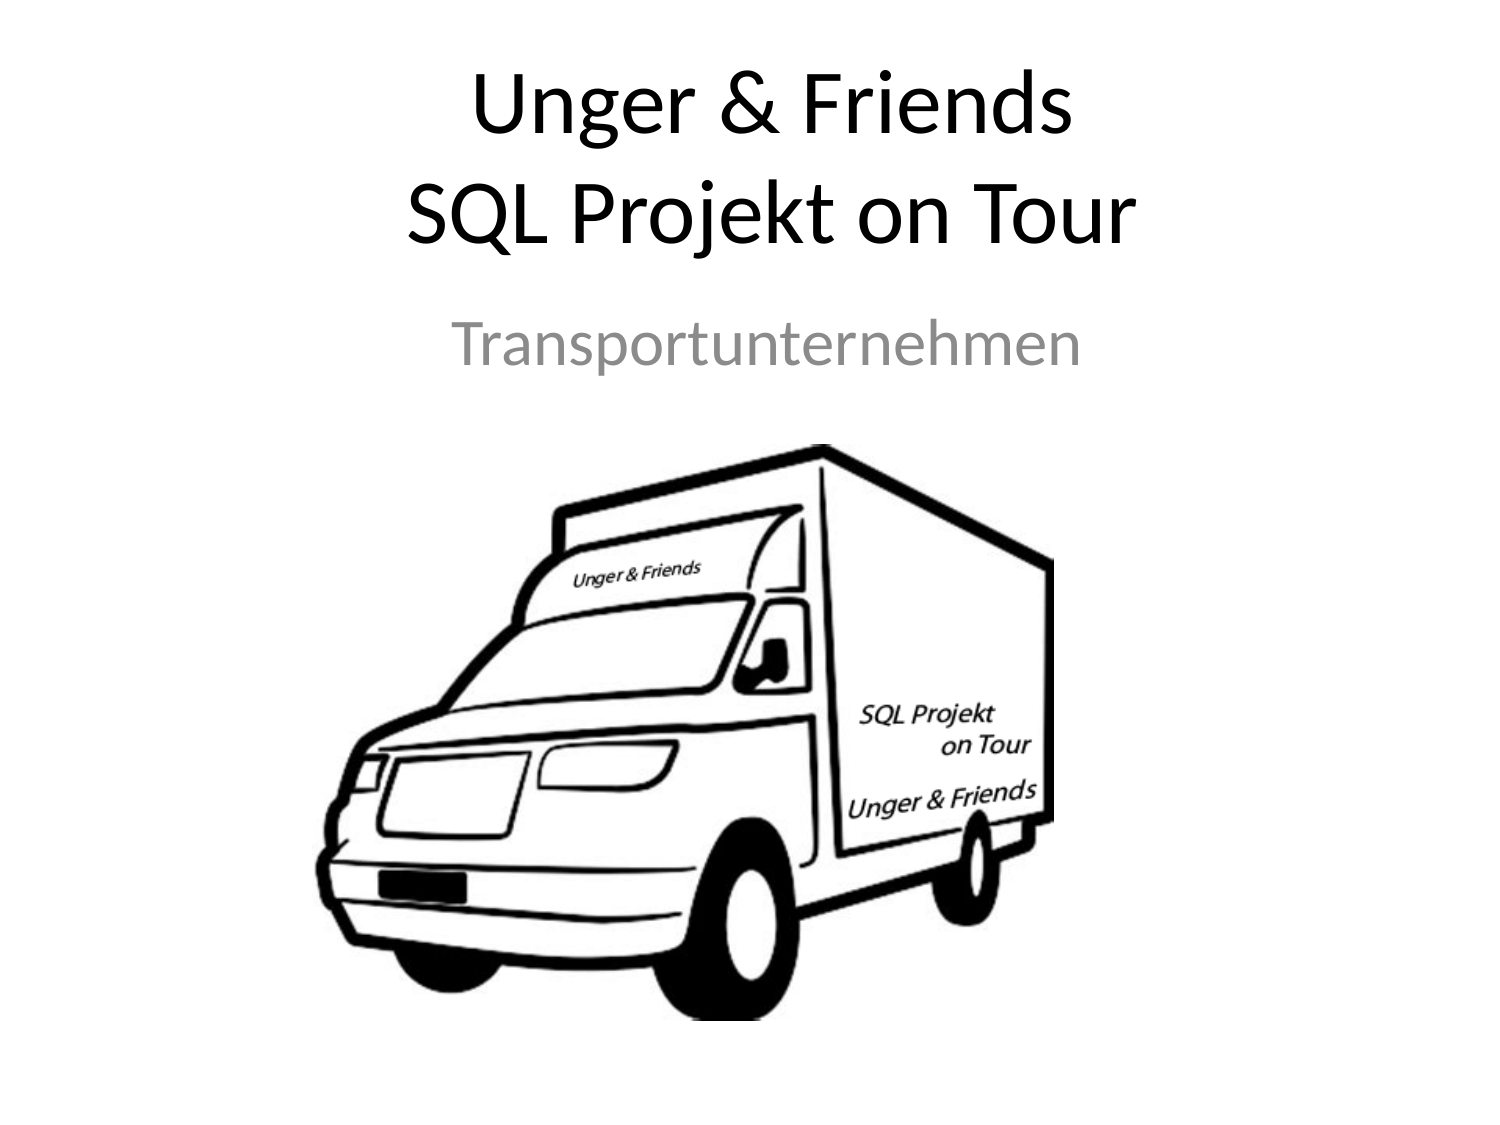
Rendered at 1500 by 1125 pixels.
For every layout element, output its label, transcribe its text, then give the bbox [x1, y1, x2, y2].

title Unger & Friends SQL Projekt on Tour [135, 30, 1411, 273]
subtitle Transportunternehmen [242, 290, 1293, 579]
picture [312, 444, 1054, 1022]
